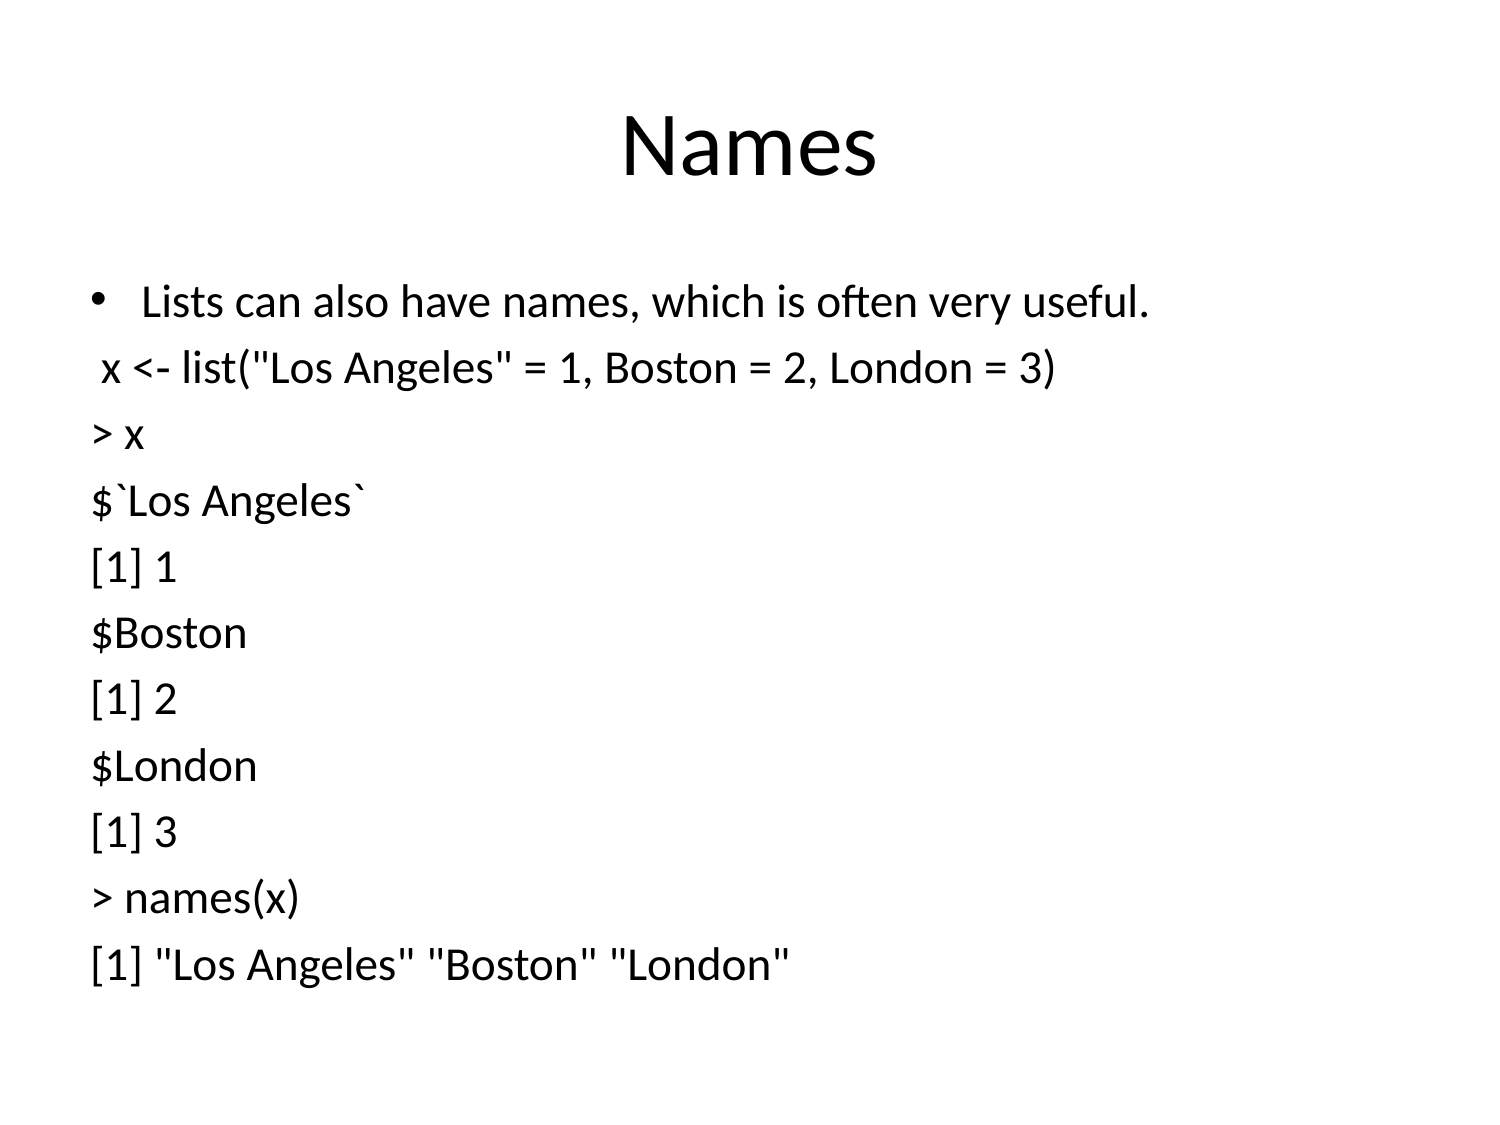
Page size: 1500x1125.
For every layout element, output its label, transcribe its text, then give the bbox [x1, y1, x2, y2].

list Lists can also have names, which is often very useful. x <‐ list("Los Angeles" = 1, Boston = 2, London = 3) > x $`Los Angeles` [1] 1 $Boston [1] 2 $London [1] 3 > names(x) [1] "Los Angeles" "Boston" "London" [75, 262, 1425, 1005]
title Names [75, 45, 1425, 233]
